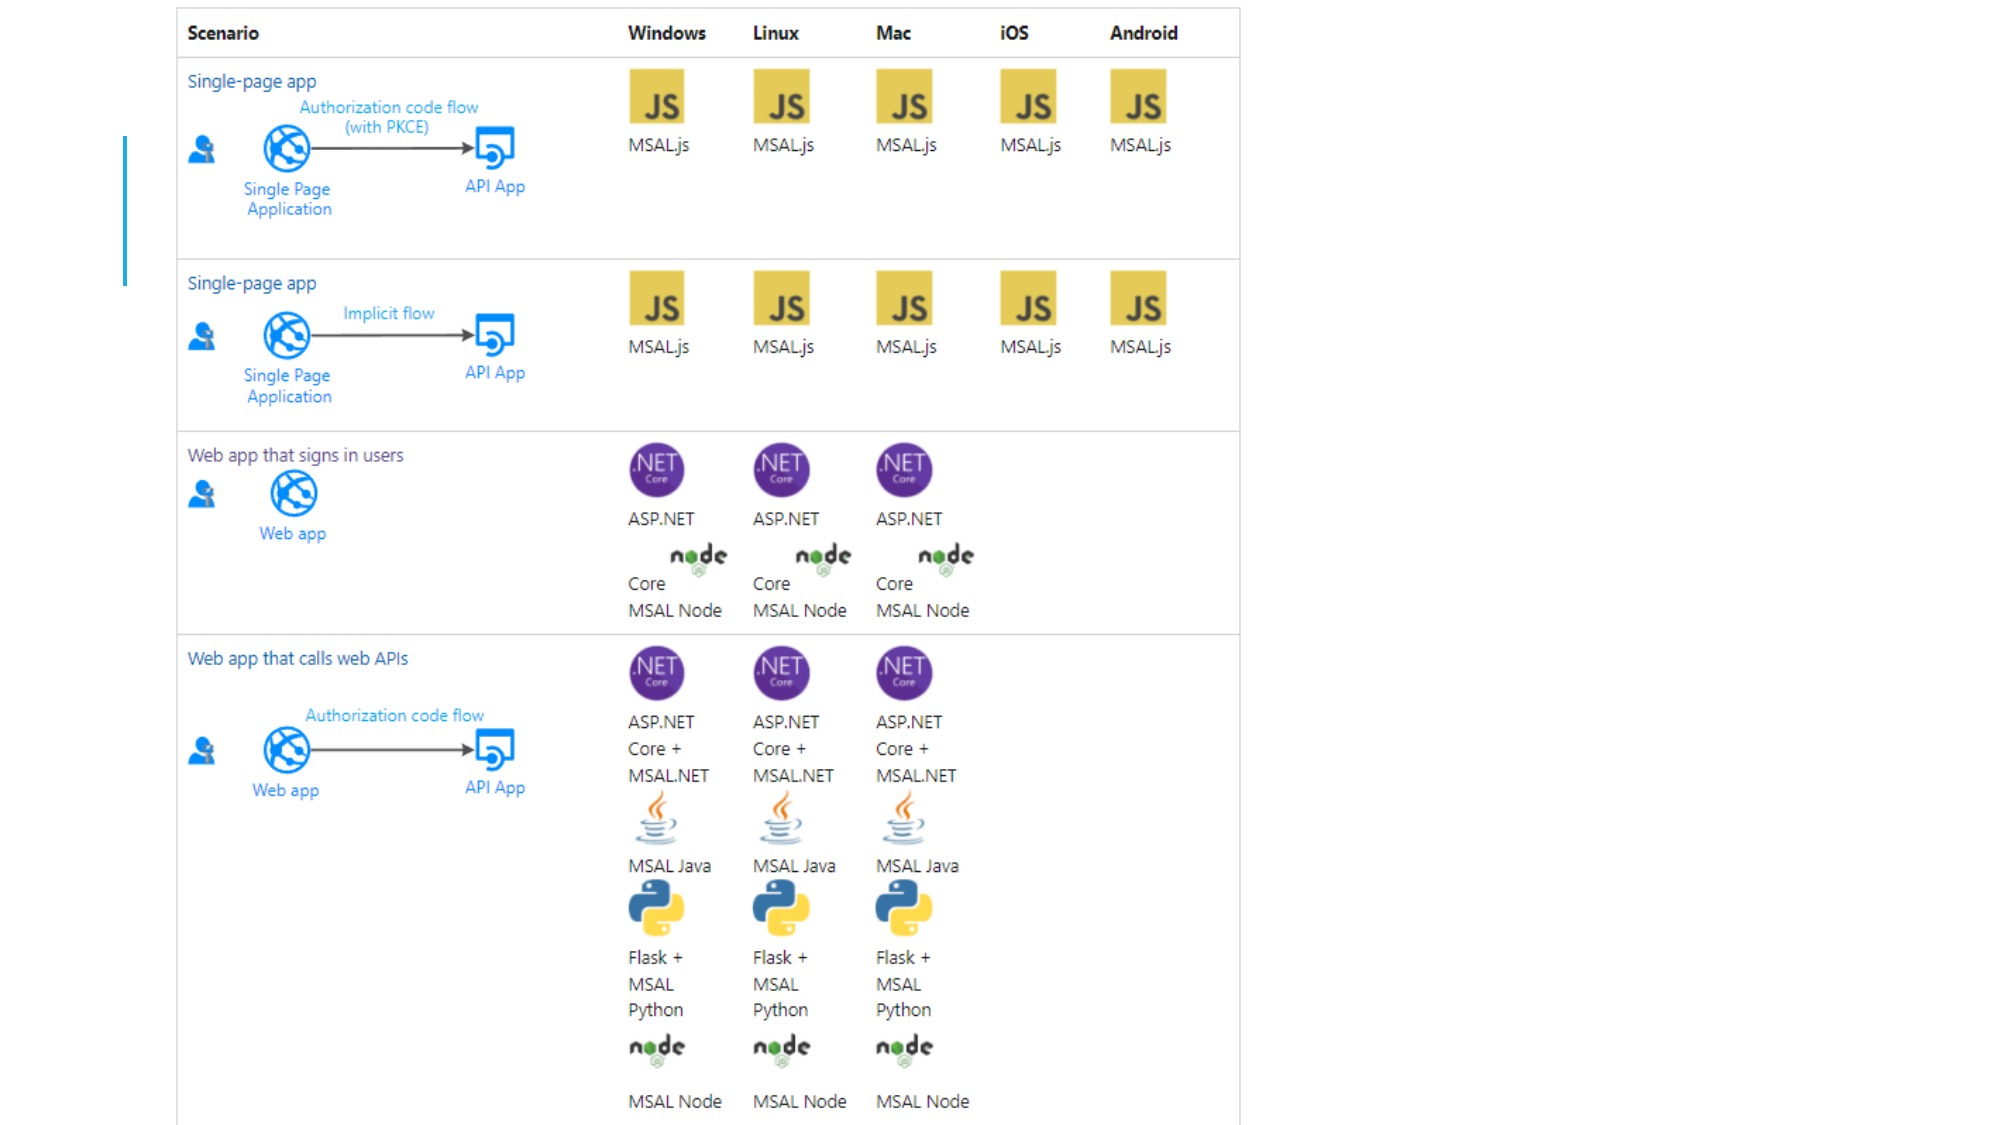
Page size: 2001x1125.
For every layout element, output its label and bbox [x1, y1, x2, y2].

picture [167, 0, 1263, 1125]
